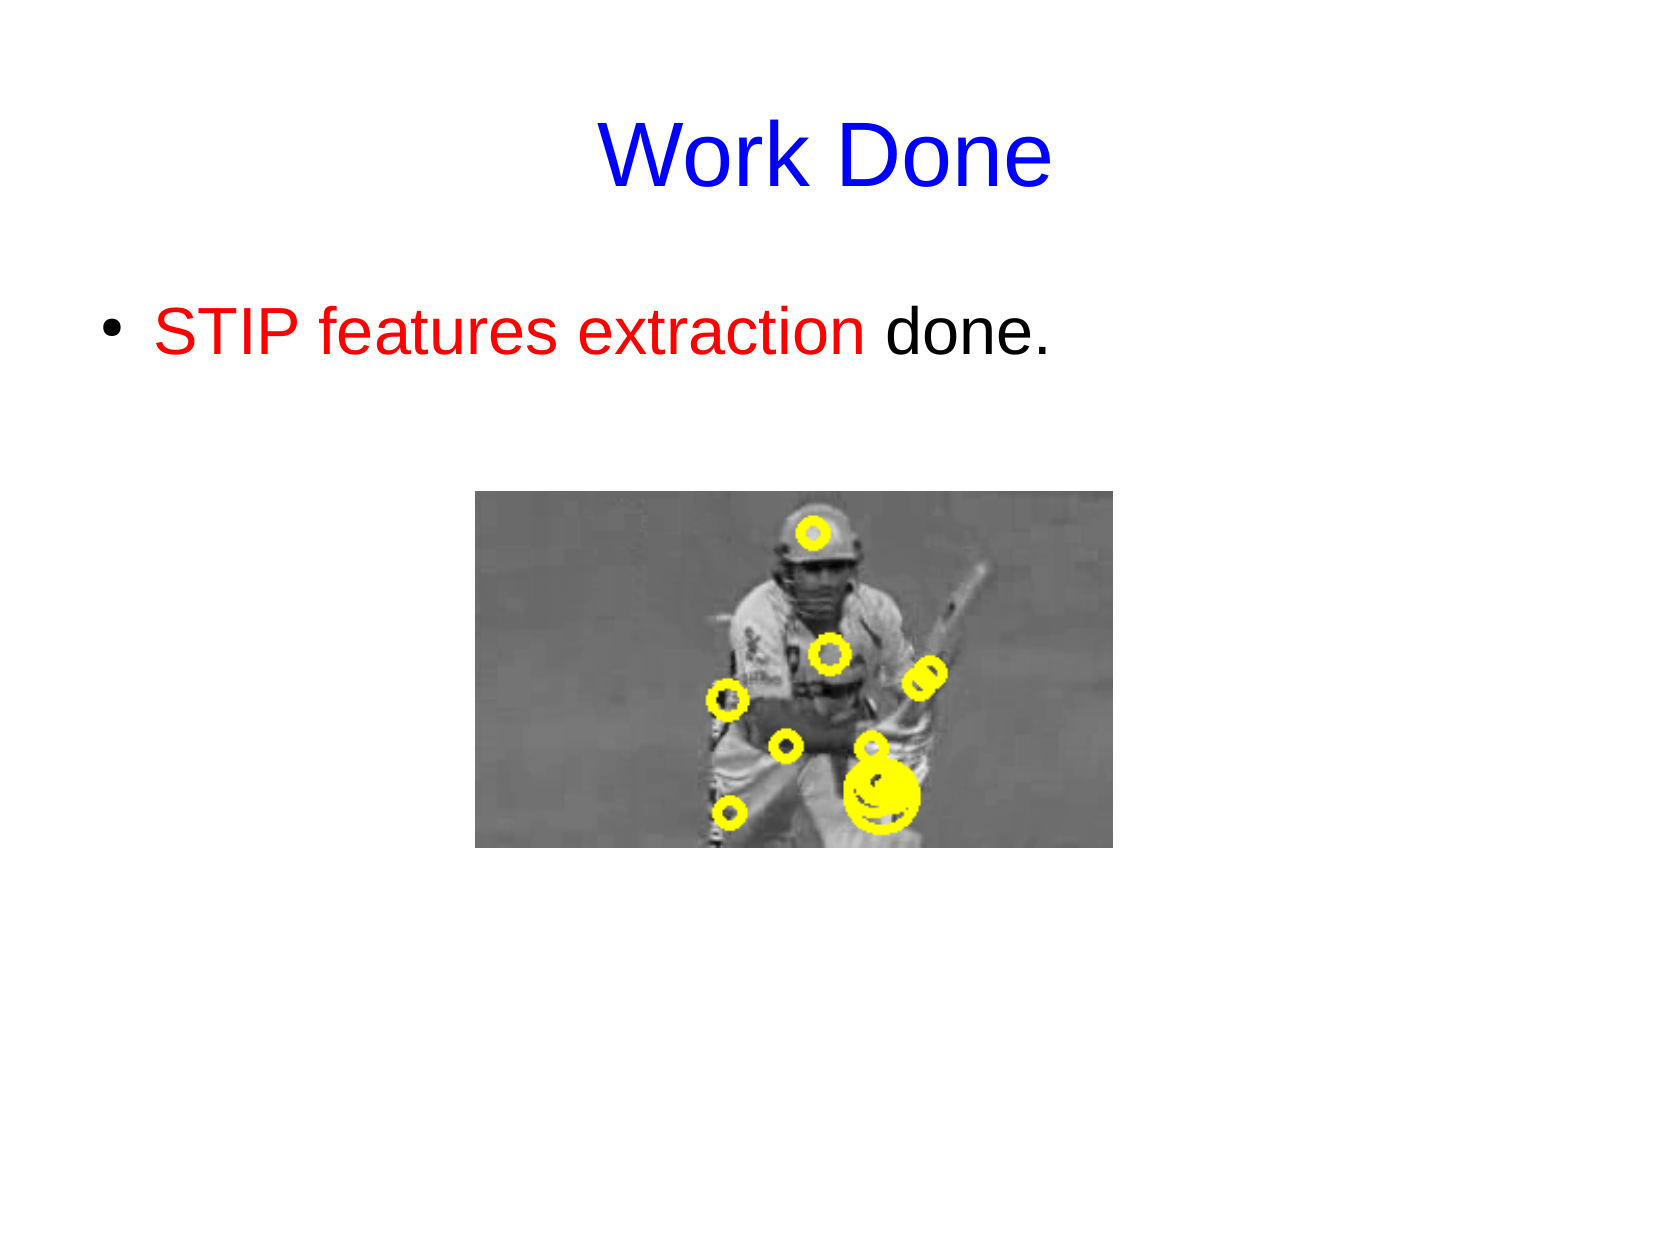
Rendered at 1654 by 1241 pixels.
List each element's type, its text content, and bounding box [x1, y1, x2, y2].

title Work Done [82, 49, 1571, 257]
picture [475, 490, 1113, 848]
list STIP features extraction done. [82, 289, 1538, 1010]
